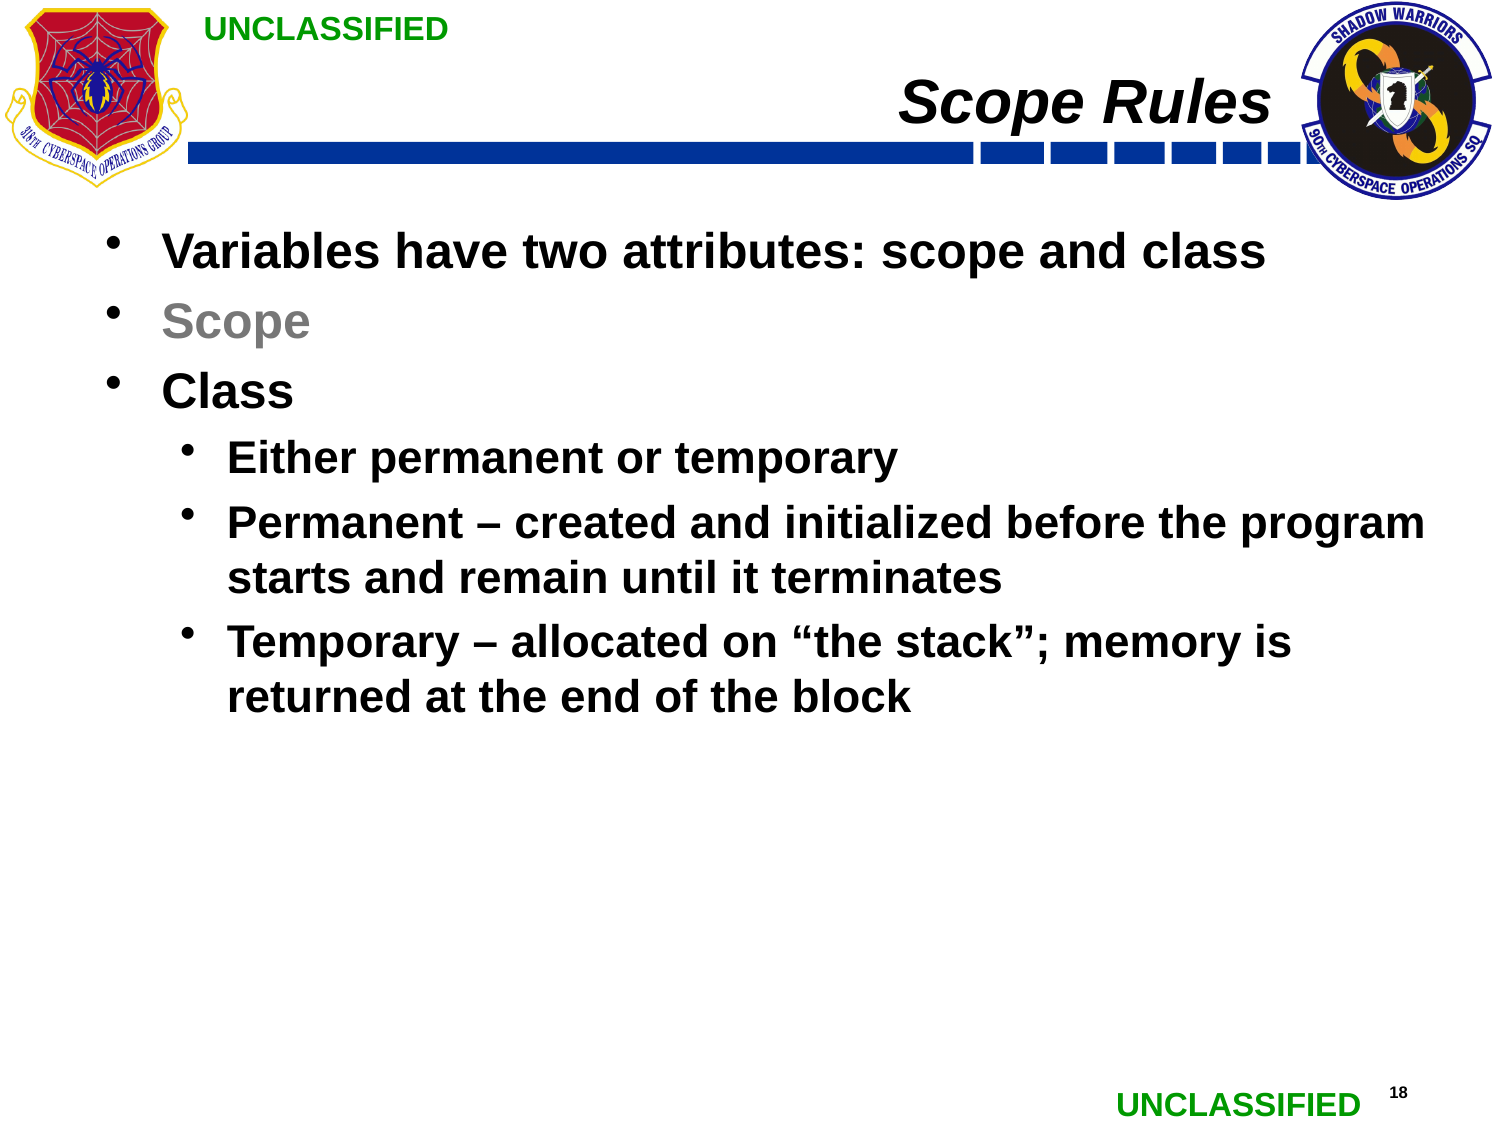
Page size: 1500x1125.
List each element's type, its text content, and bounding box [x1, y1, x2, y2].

title Scope Rules [249, 51, 1288, 142]
picture [5, 8, 188, 188]
list Variables have two attributes: scope and class Scope Class Either permanent or temporary Permanent – created and initialized before the program starts and remain until it terminates Temporary – allocated on “the stack”; memory is returned at the end of the block [90, 211, 1453, 989]
picture [1300, 1, 1493, 200]
